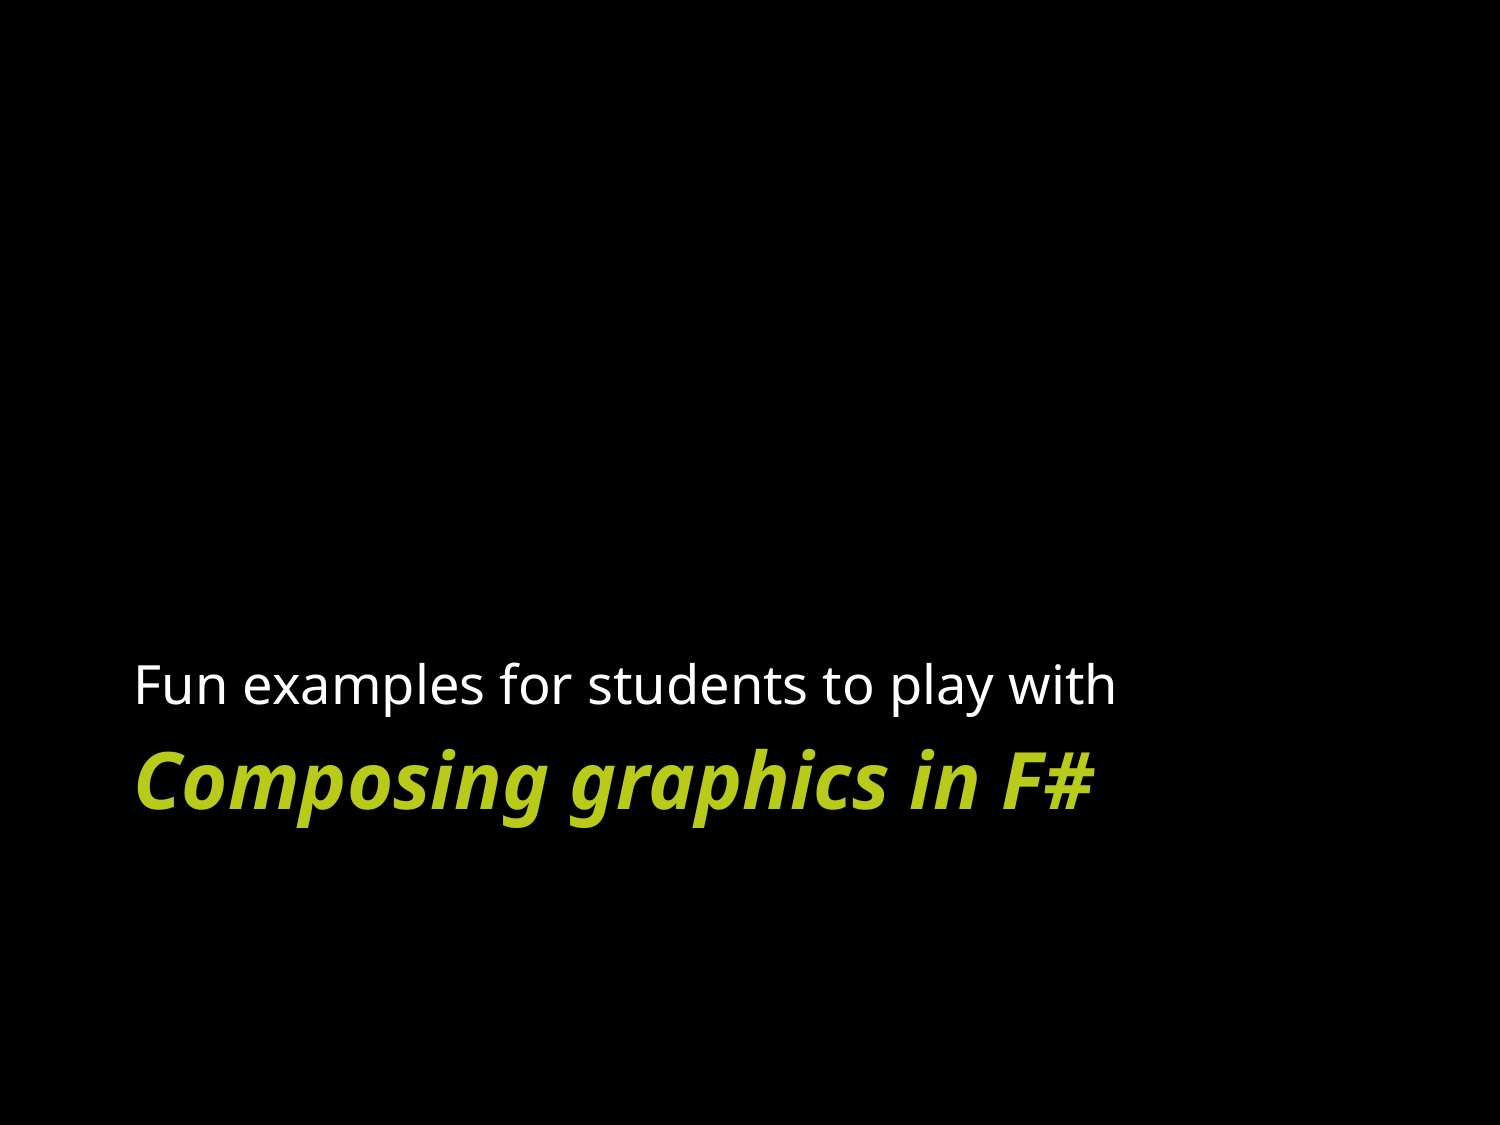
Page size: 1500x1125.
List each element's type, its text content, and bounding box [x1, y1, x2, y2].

title Composing graphics in F# [118, 723, 1394, 947]
list Fun examples for students to play with [118, 476, 1394, 723]
